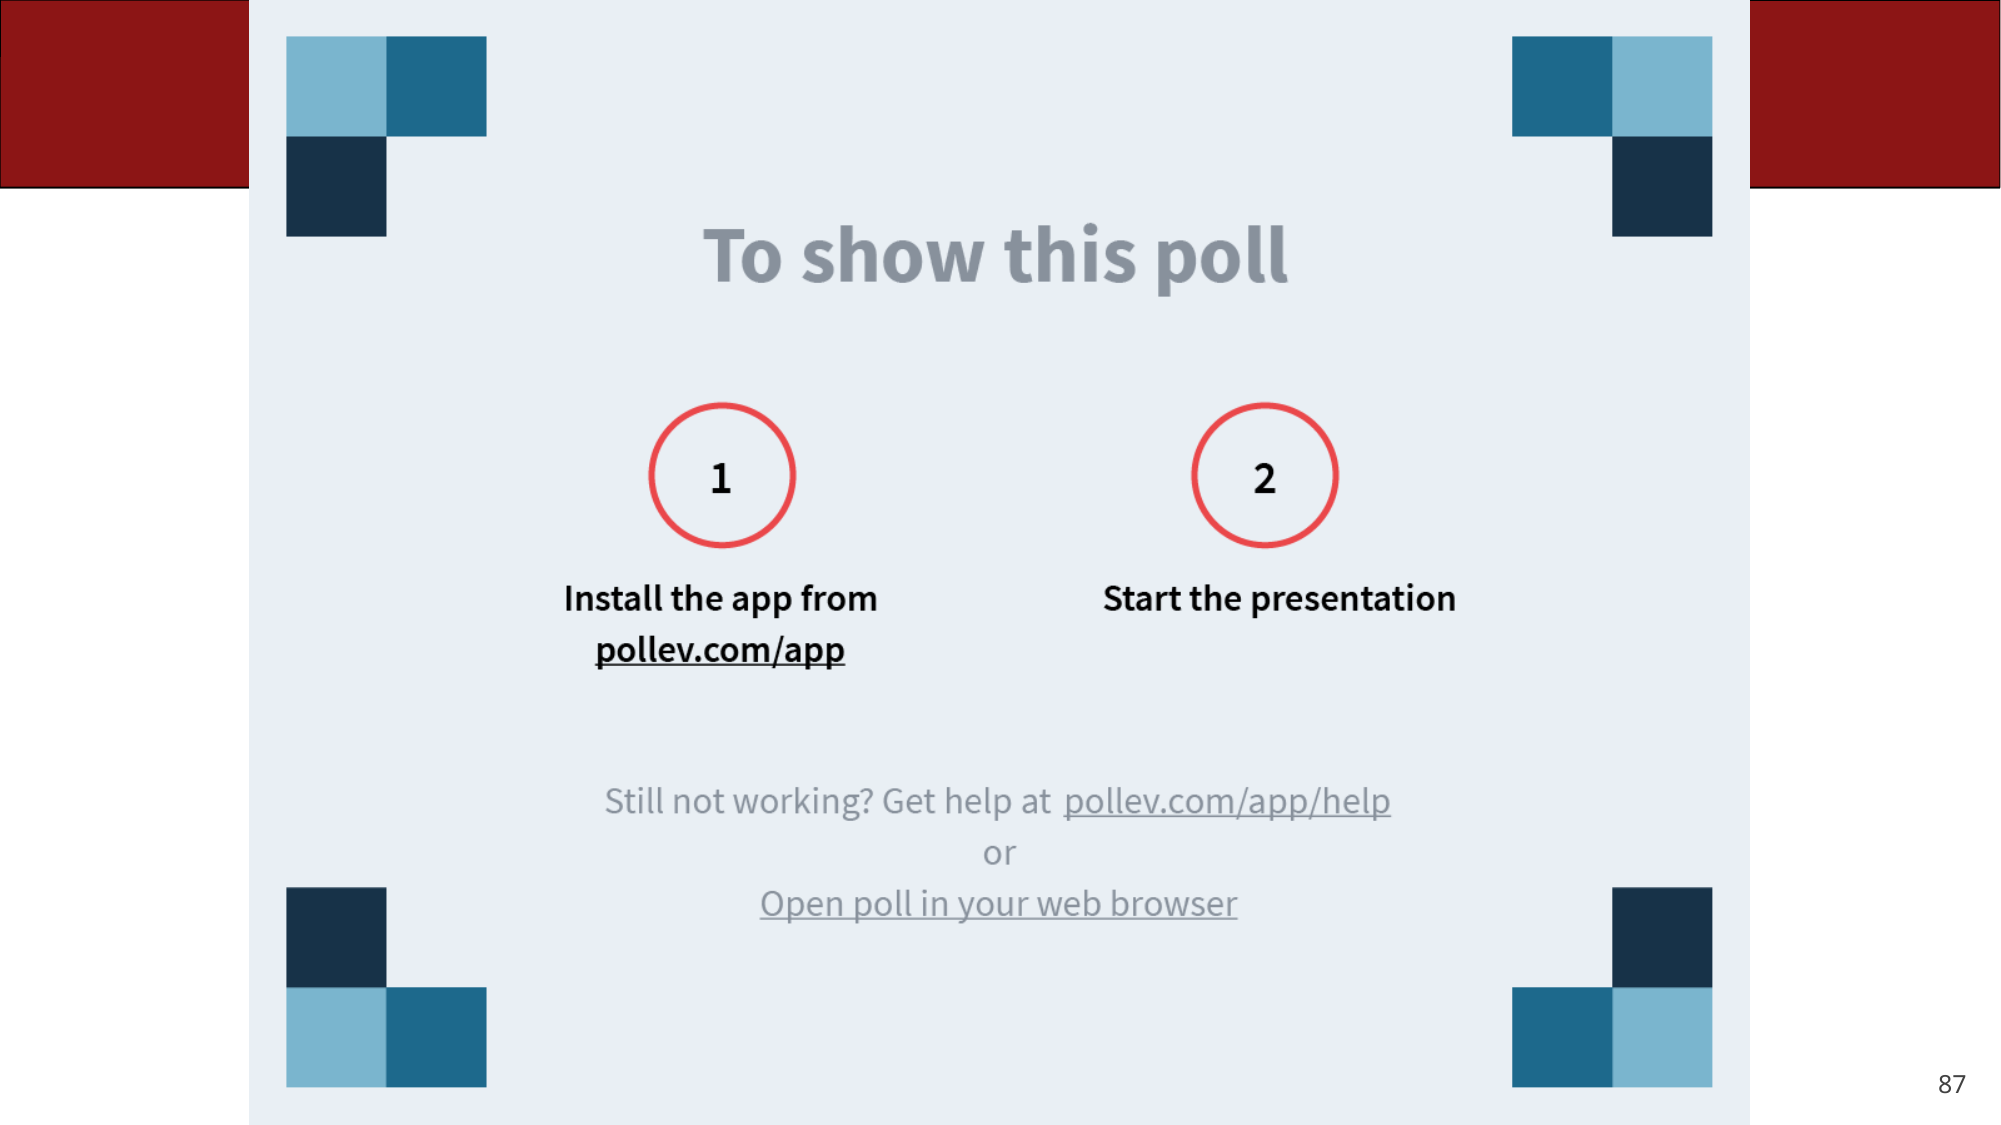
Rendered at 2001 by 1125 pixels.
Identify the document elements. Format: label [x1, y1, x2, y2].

picture [249, 0, 1750, 1125]
